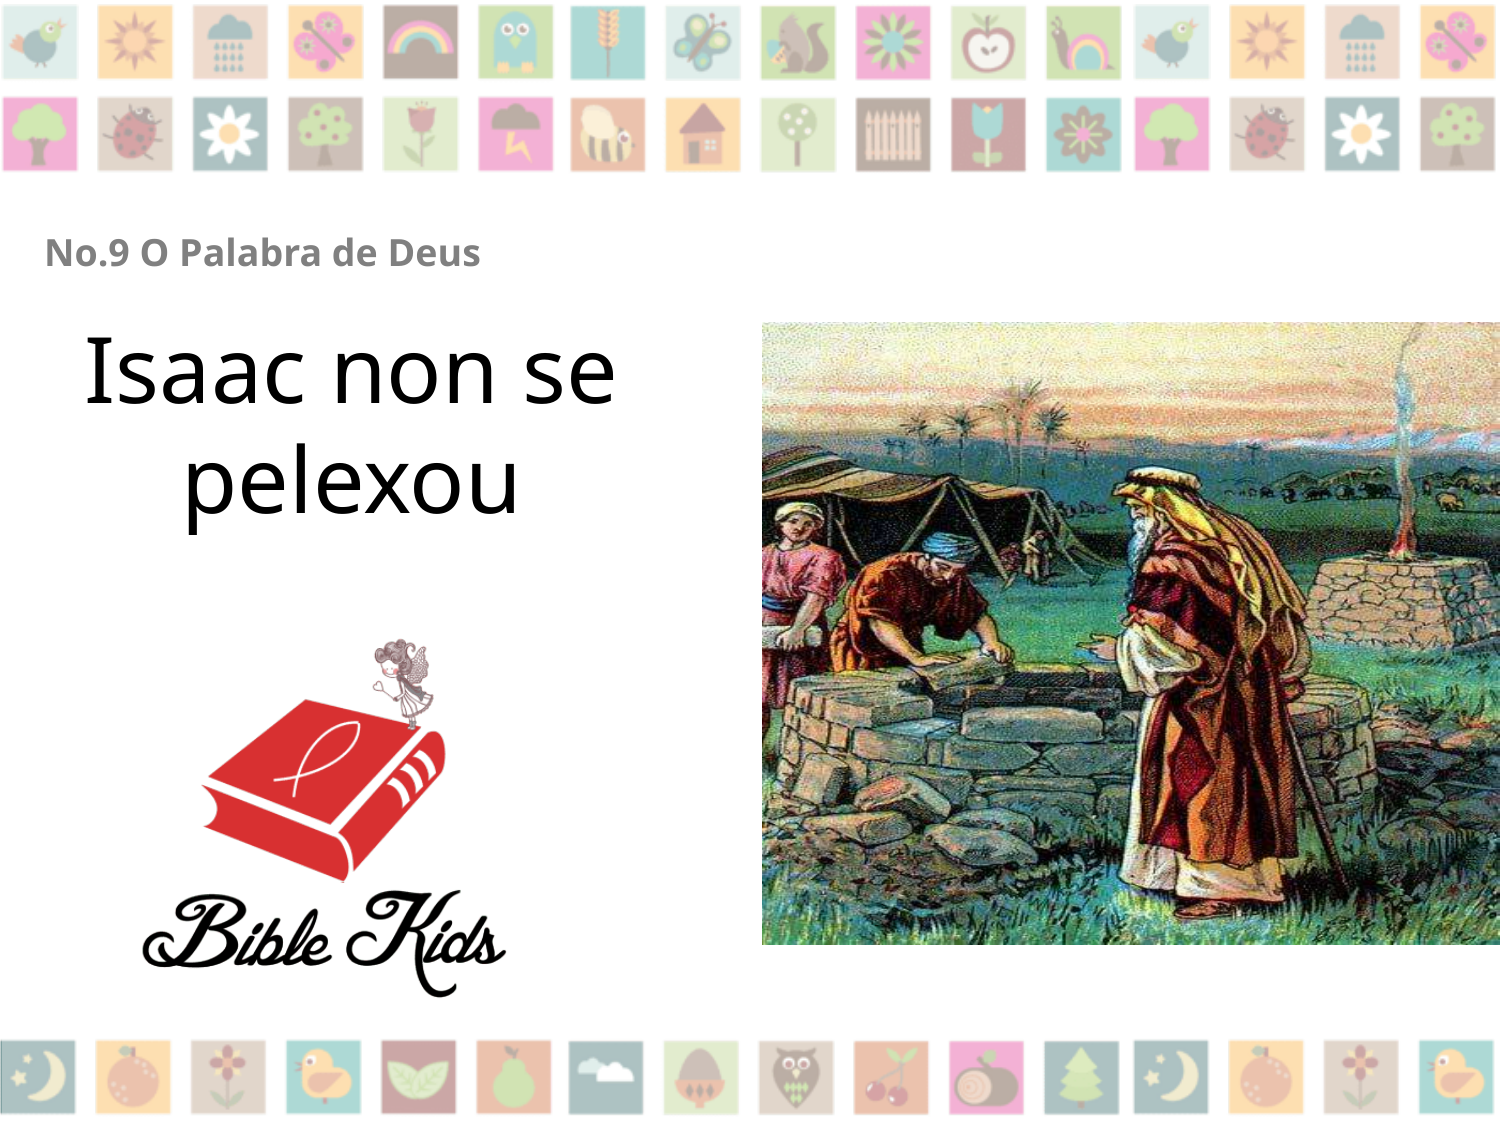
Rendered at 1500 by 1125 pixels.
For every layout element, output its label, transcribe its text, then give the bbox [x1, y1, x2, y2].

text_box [0, 1028, 1500, 1118]
picture [762, 321, 1500, 945]
picture [117, 600, 544, 1027]
text_box Isaac non se pelexou [29, 304, 675, 540]
text_box No.9 O Palabra de Deus [29, 221, 502, 282]
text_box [0, 3, 1500, 181]
